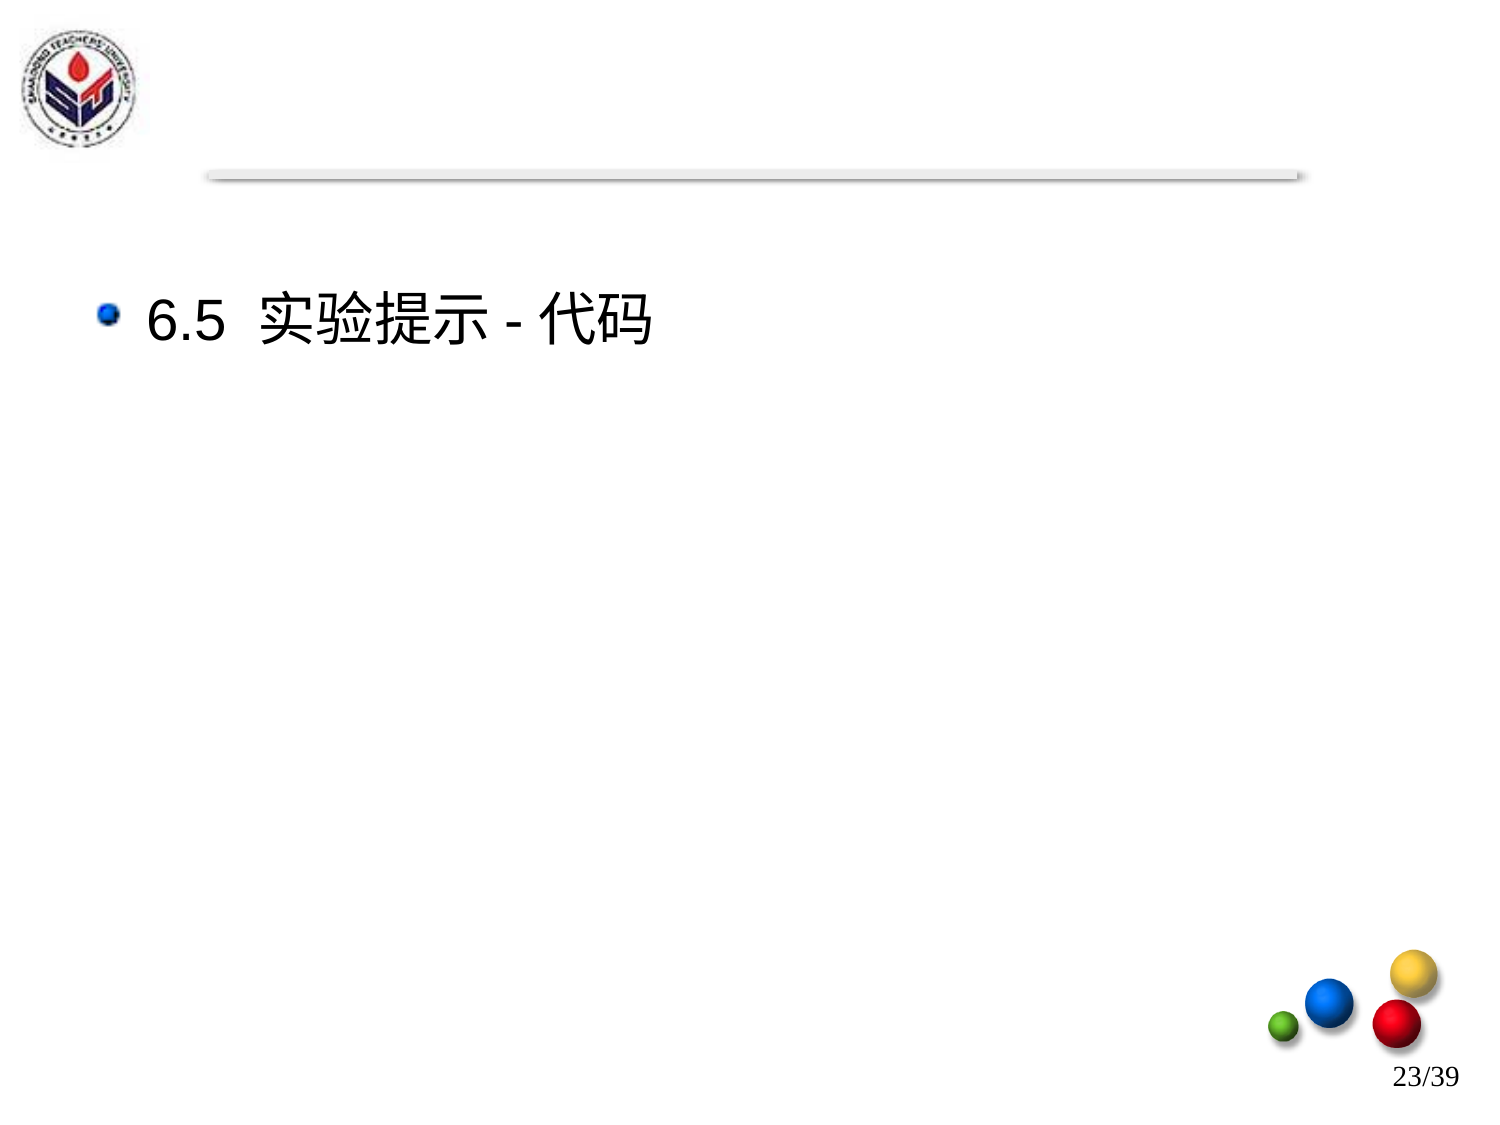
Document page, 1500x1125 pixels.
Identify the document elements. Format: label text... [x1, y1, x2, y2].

list 6.5 实验提示-代码 [74, 274, 1413, 988]
picture [90, 296, 129, 338]
picture [187, 162, 1332, 194]
slide_number 23/39 [1162, 1049, 1476, 1125]
picture [1262, 943, 1446, 1049]
picture [12, 14, 150, 163]
